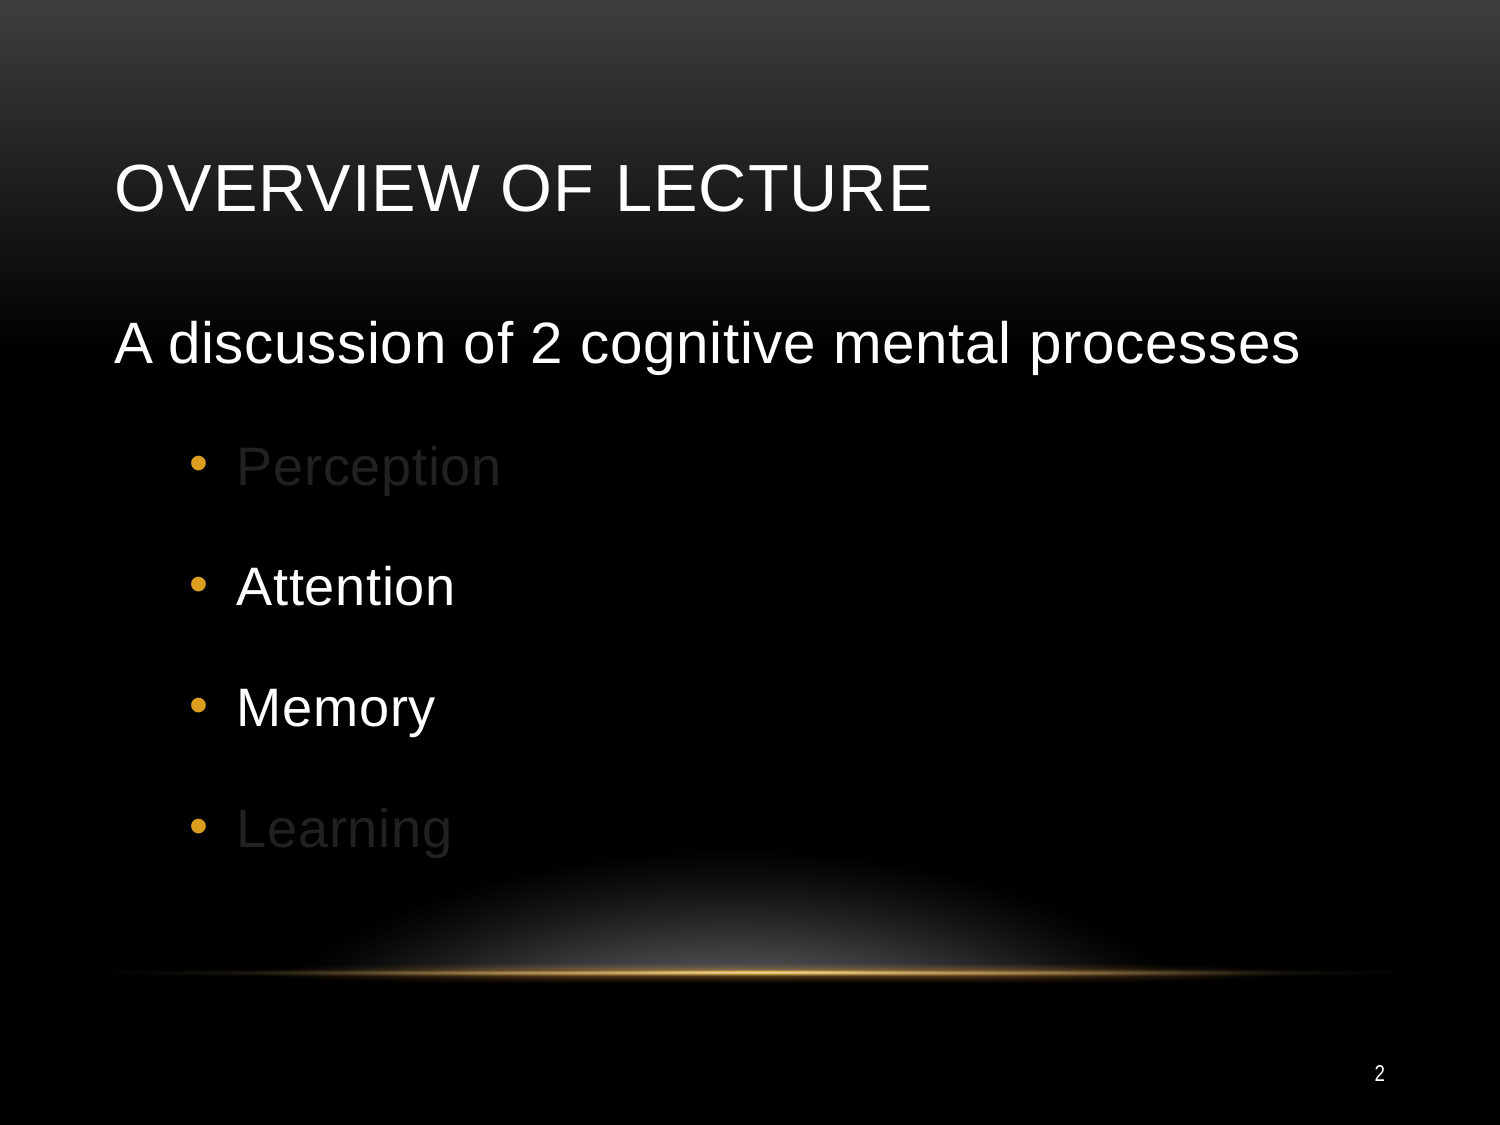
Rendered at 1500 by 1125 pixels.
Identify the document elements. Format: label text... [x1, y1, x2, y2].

title Overview of Lecture [99, 45, 1400, 233]
slide_number 2 [1237, 1042, 1400, 1103]
list A discussion of 2 cognitive mental processes Perception Attention Memory Learning [99, 262, 1400, 938]
picture [0, 0, 1500, 1125]
